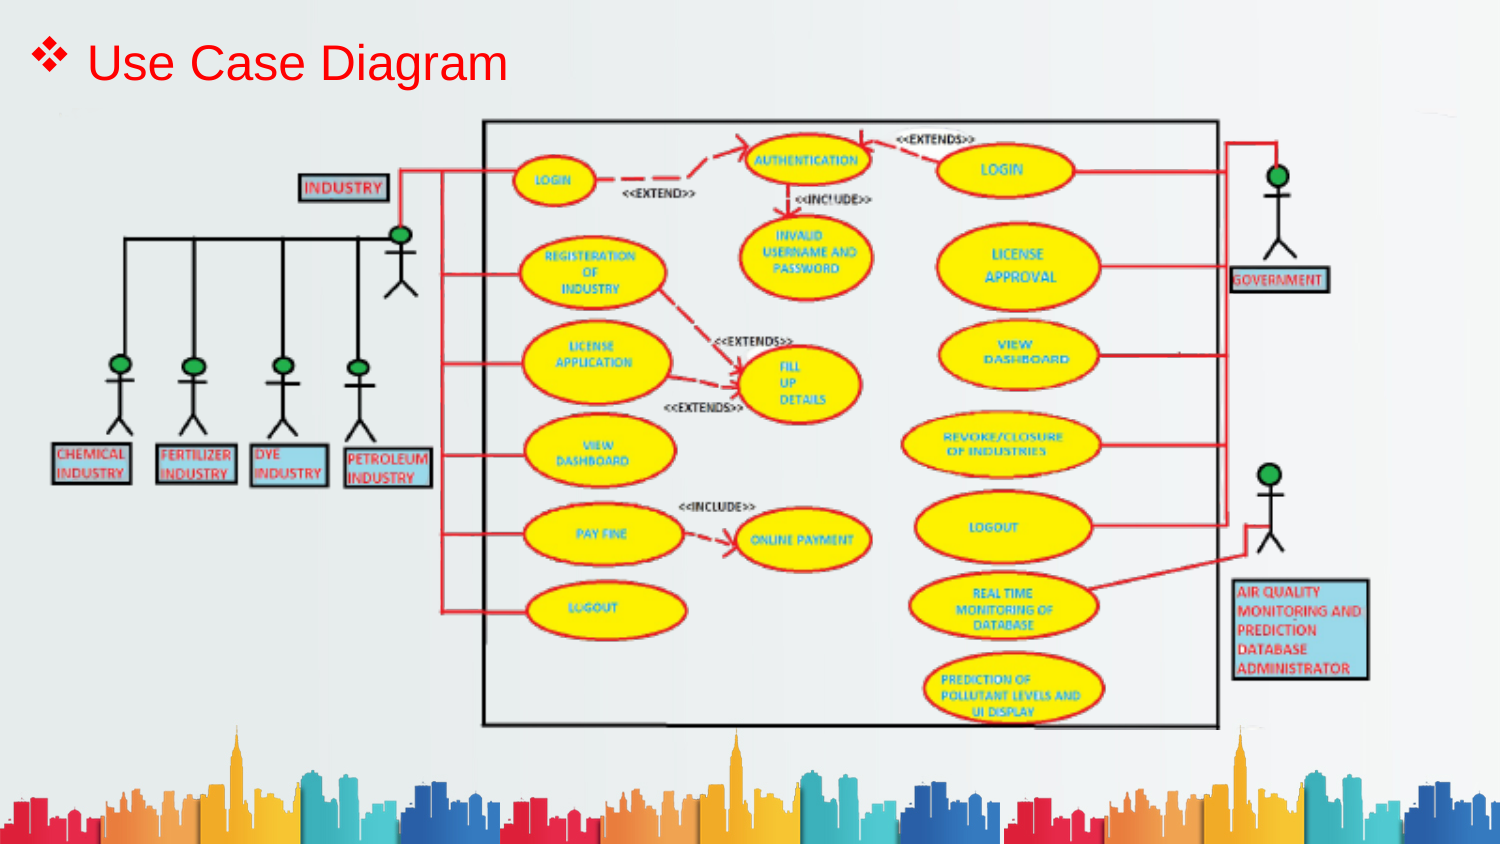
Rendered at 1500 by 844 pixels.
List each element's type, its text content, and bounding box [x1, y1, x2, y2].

text_box Use Case Diagram [12, 23, 613, 98]
picture [0, 0, 1500, 844]
